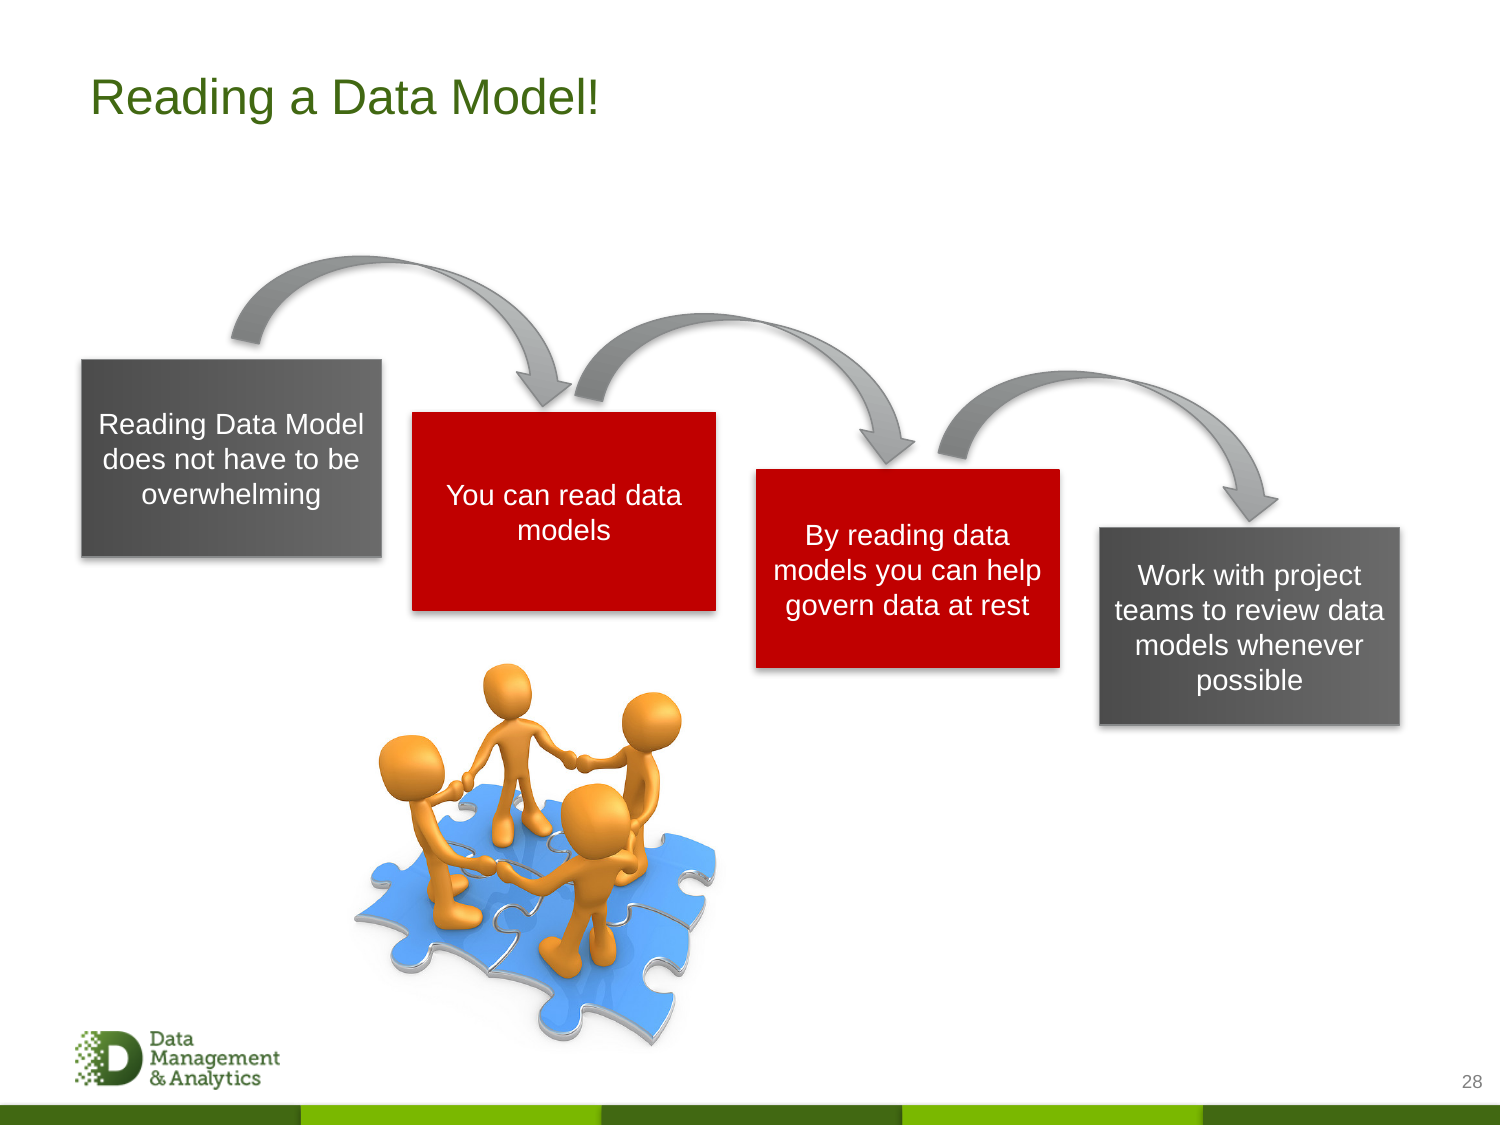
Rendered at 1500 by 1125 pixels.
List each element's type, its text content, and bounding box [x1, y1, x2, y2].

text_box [81, 264, 1400, 726]
slide_number 28 [1397, 1062, 1498, 1093]
picture [333, 648, 747, 1063]
title Reading a Data Model! [75, 12, 1419, 125]
picture [75, 1031, 280, 1090]
